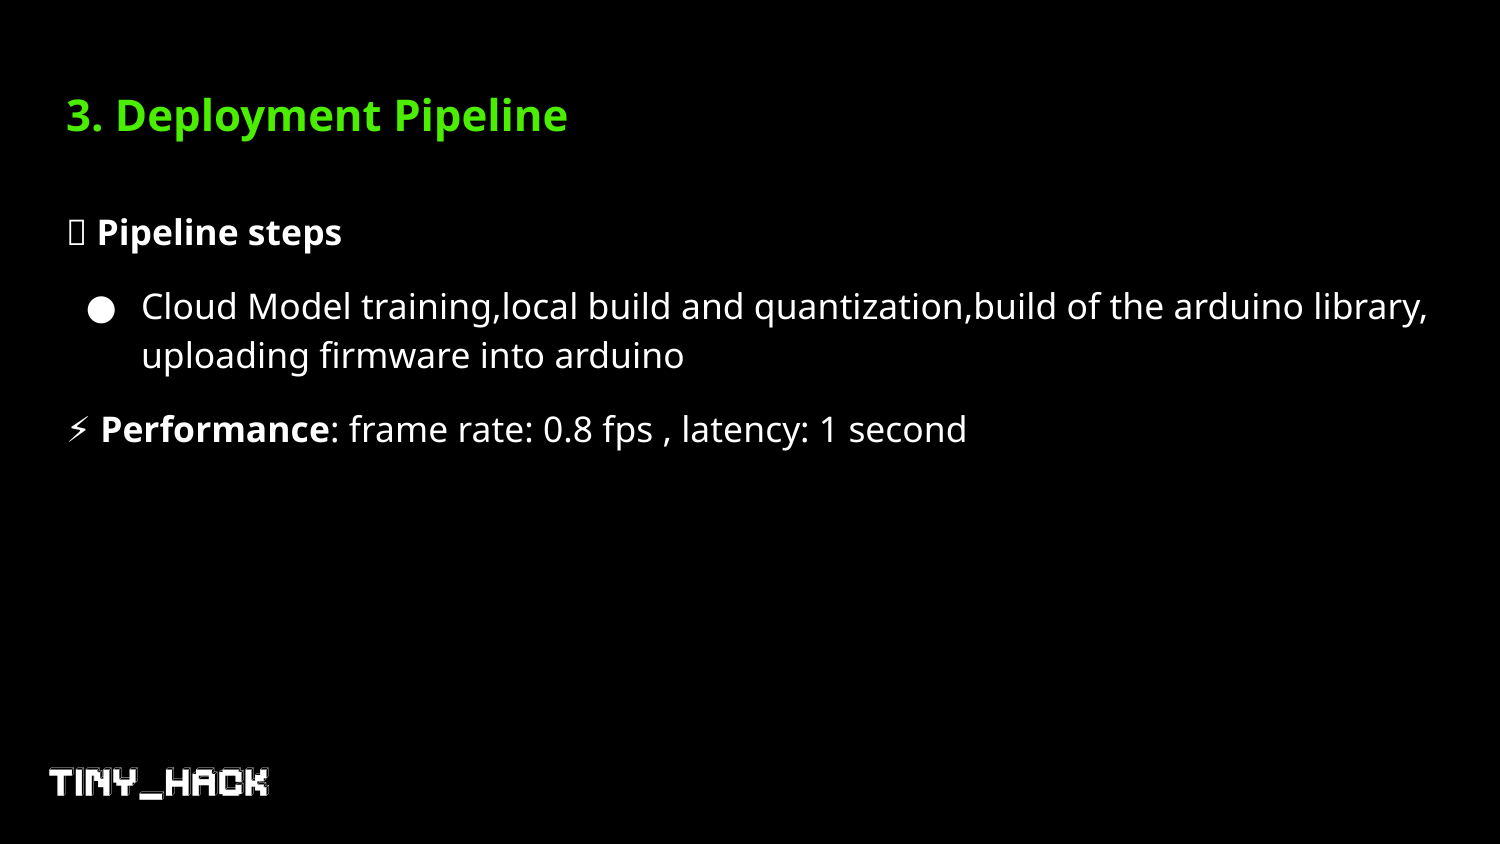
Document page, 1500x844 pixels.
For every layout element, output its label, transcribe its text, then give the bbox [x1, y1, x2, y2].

list 🔧 Pipeline steps Cloud Model training,local build and quantization,build of the arduino library, uploading firmware into arduino ⚡ Performance: frame rate: 0.8 fps , latency: 1 second [51, 189, 1449, 750]
title 3. Deployment Pipeline [51, 72, 1449, 167]
picture [24, 749, 296, 814]
